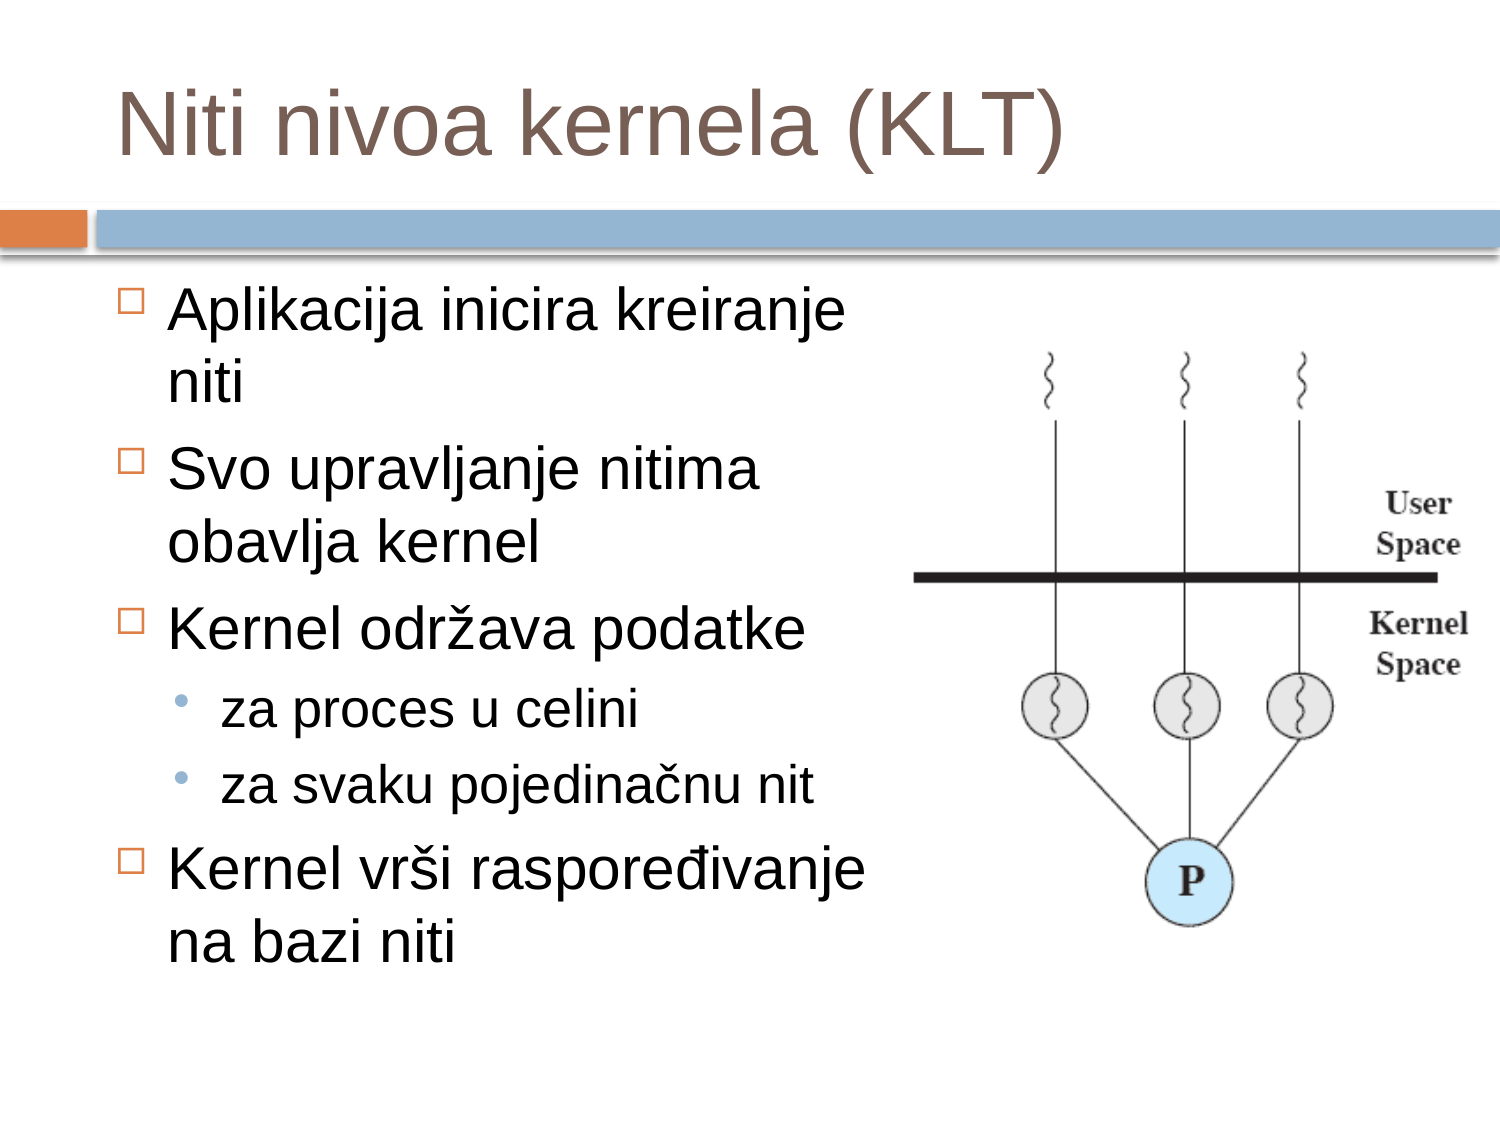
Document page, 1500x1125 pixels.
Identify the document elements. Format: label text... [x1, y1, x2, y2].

title Niti nivoa kernela (KLT) [100, 37, 1438, 200]
picture [899, 274, 1484, 951]
list Aplikacija inicira kreiranje niti Svo upravljanje nitima obavlja kernel Kernel održava podatke za proces u celini za svaku pojedinačnu nit Kernel vrši raspoređivanje na bazi niti [100, 262, 900, 1000]
